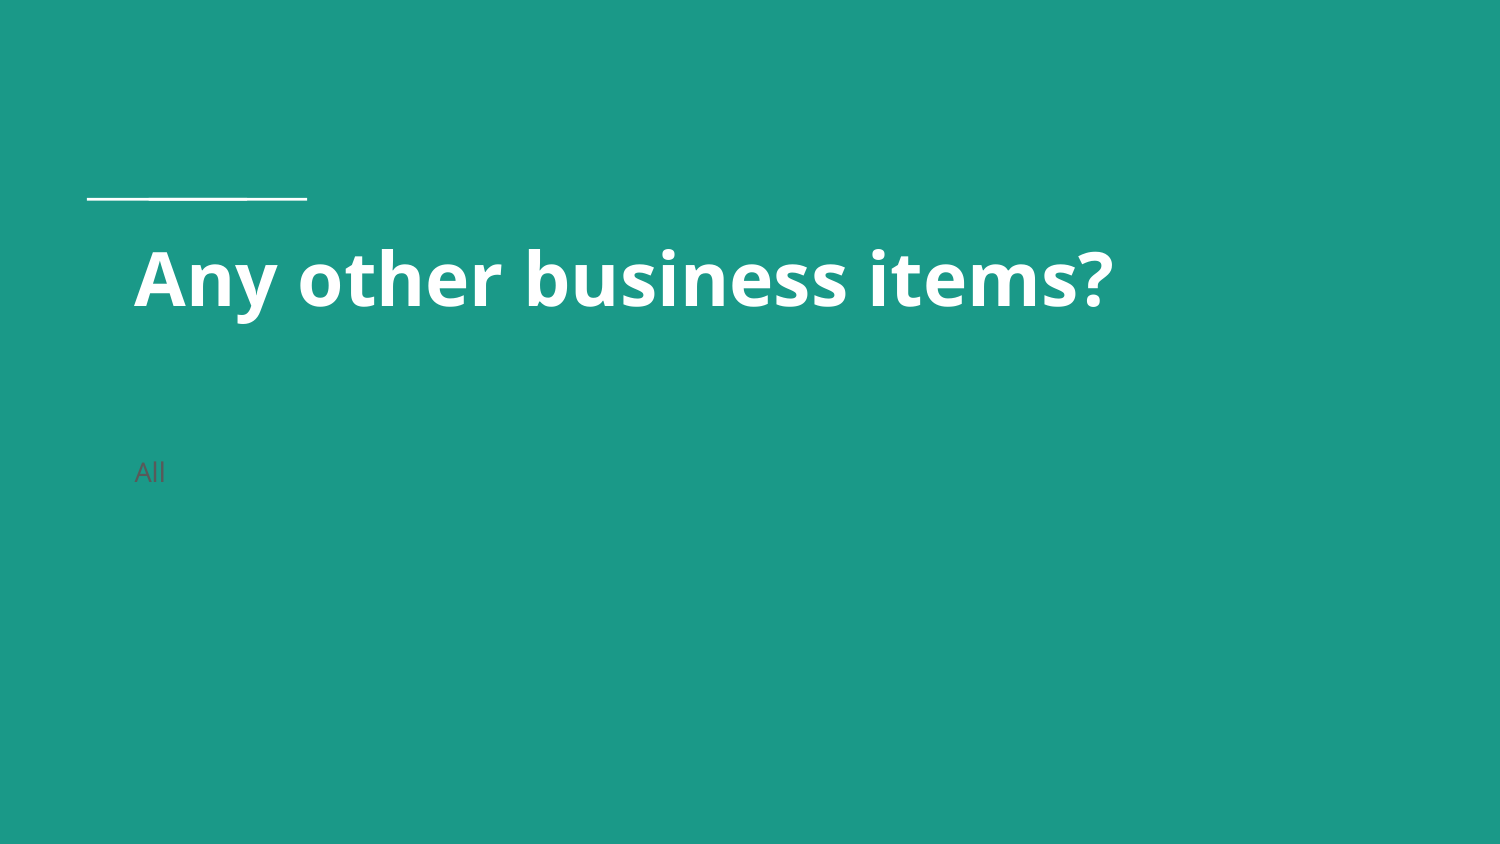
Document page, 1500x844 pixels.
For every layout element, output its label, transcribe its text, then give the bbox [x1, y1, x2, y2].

list All [119, 436, 1381, 807]
title Any other business items? [119, 216, 1381, 436]
